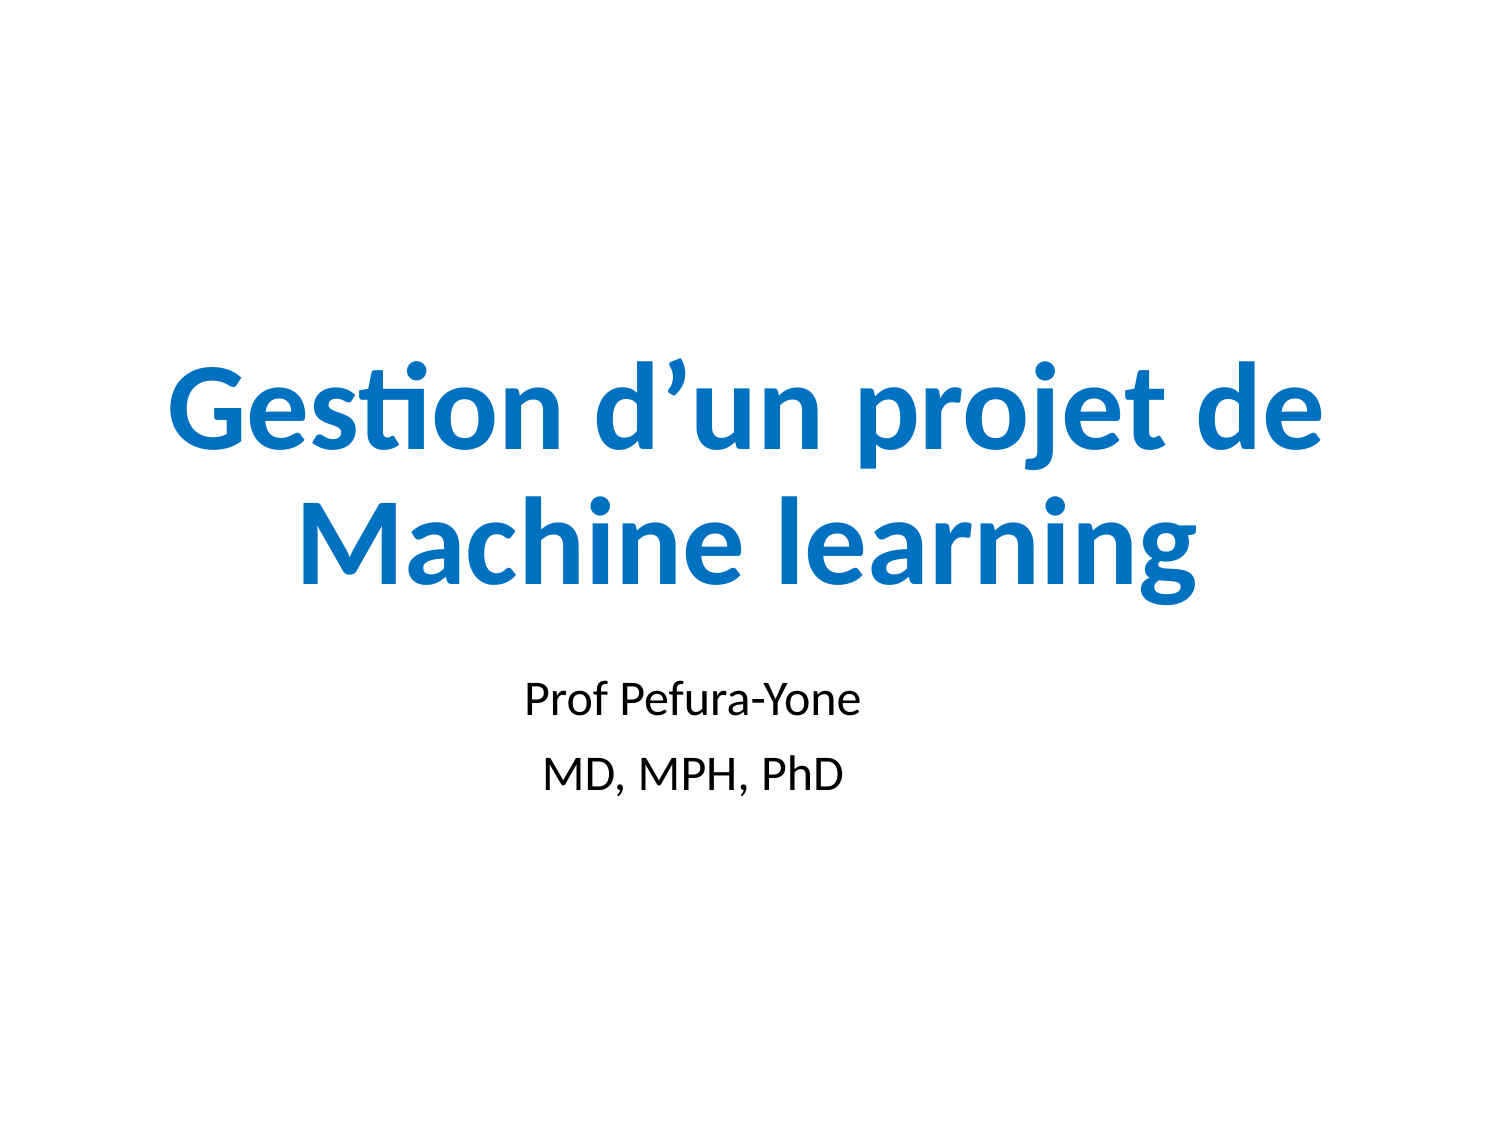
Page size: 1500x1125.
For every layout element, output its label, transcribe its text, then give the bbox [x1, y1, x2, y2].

title Gestion d’un projet de Machine learning [19, 237, 1475, 620]
subtitle Prof Pefura-Yone MD, MPH, PhD [130, 664, 1256, 937]
